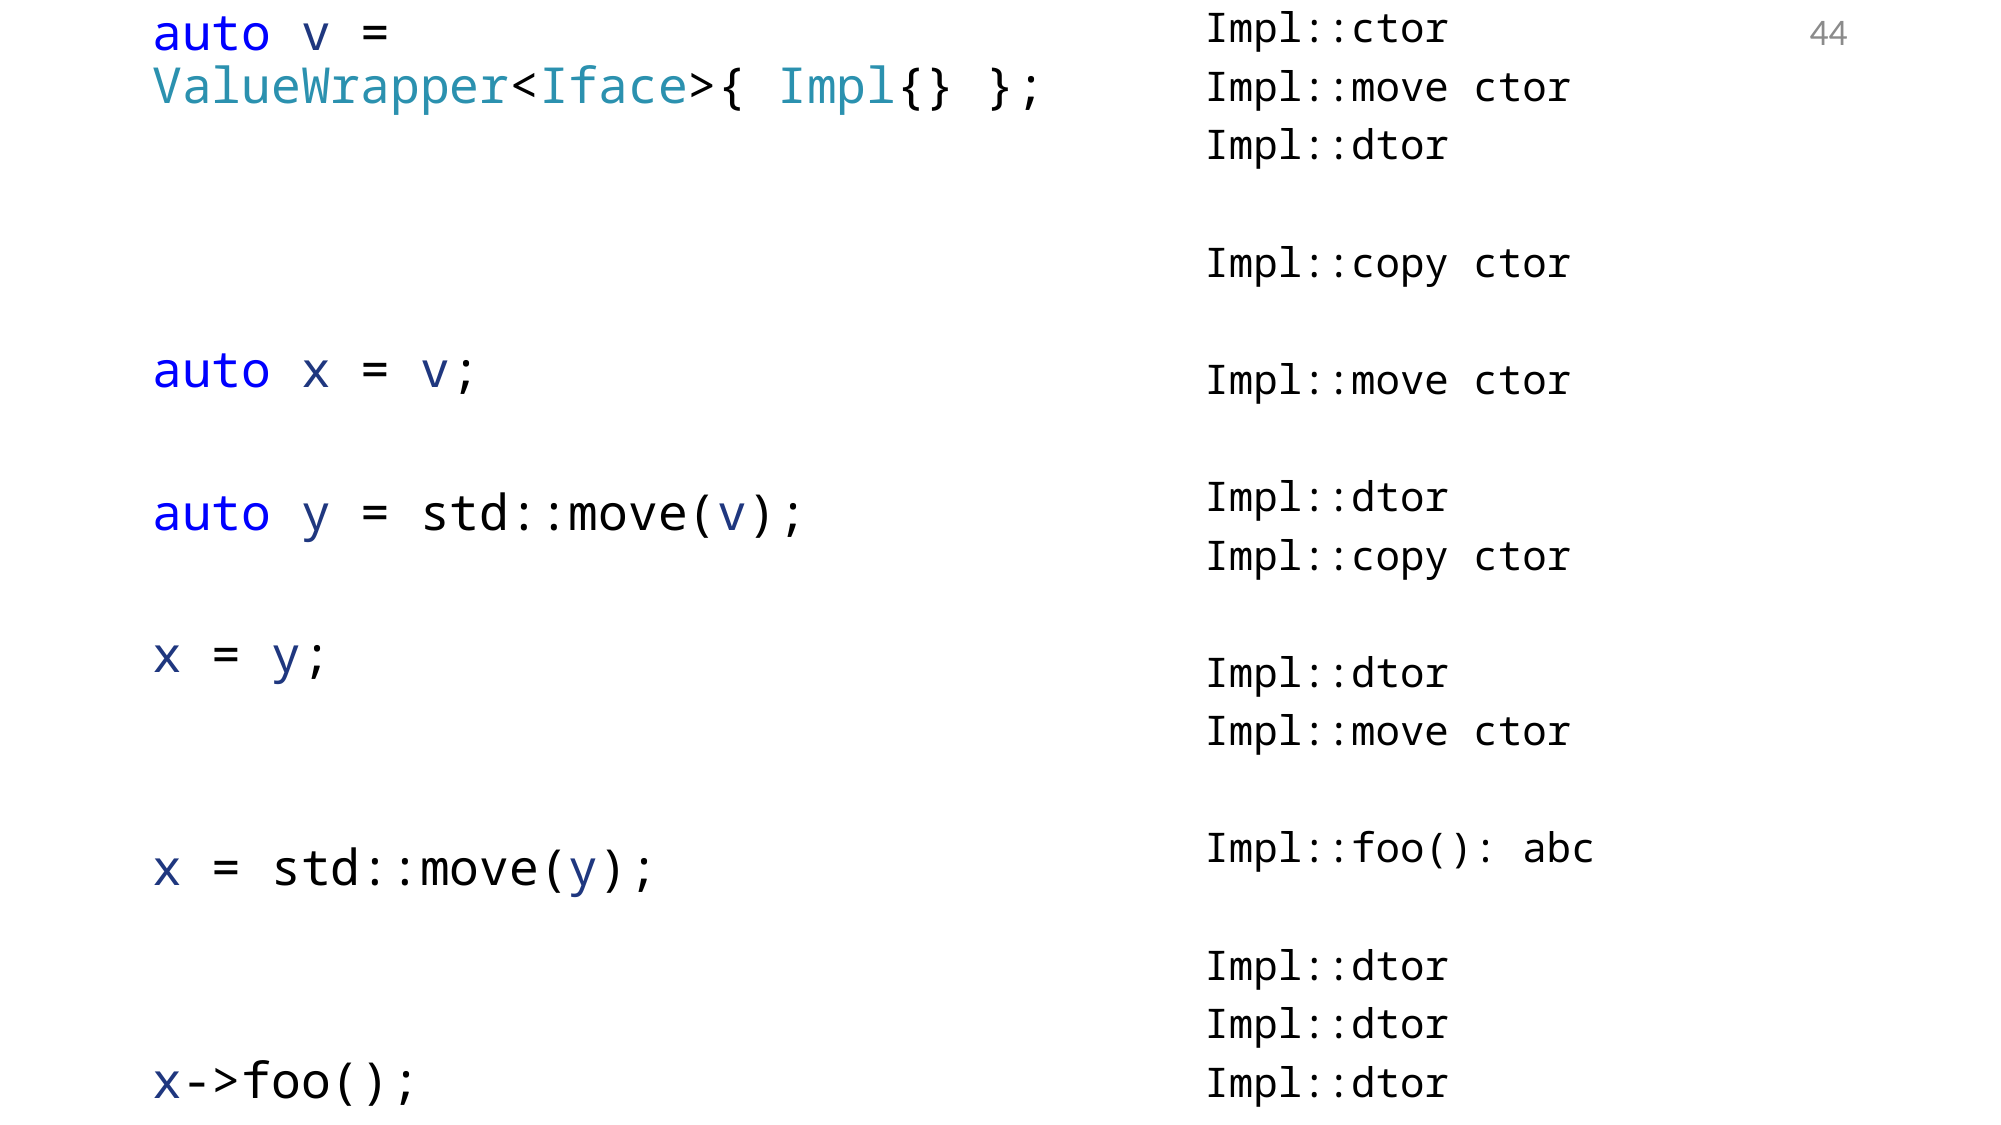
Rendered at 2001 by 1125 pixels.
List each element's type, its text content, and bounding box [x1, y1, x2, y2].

list Impl::ctor Impl::move ctor Impl::dtor Impl::copy ctor Impl::move ctor Impl::dtor Impl::copy ctor Impl::dtor Impl::move ctor Impl::foo(): abc Impl::dtor Impl::dtor Impl::dtor [1189, 0, 1863, 1125]
slide_number 44 [1412, 0, 1863, 60]
list auto v = ValueWrapper<Iface>{ Impl{} }; auto x = v; auto y = std::move(v); x = y; x = std::move(y); x->foo(); [137, 0, 1156, 1125]
